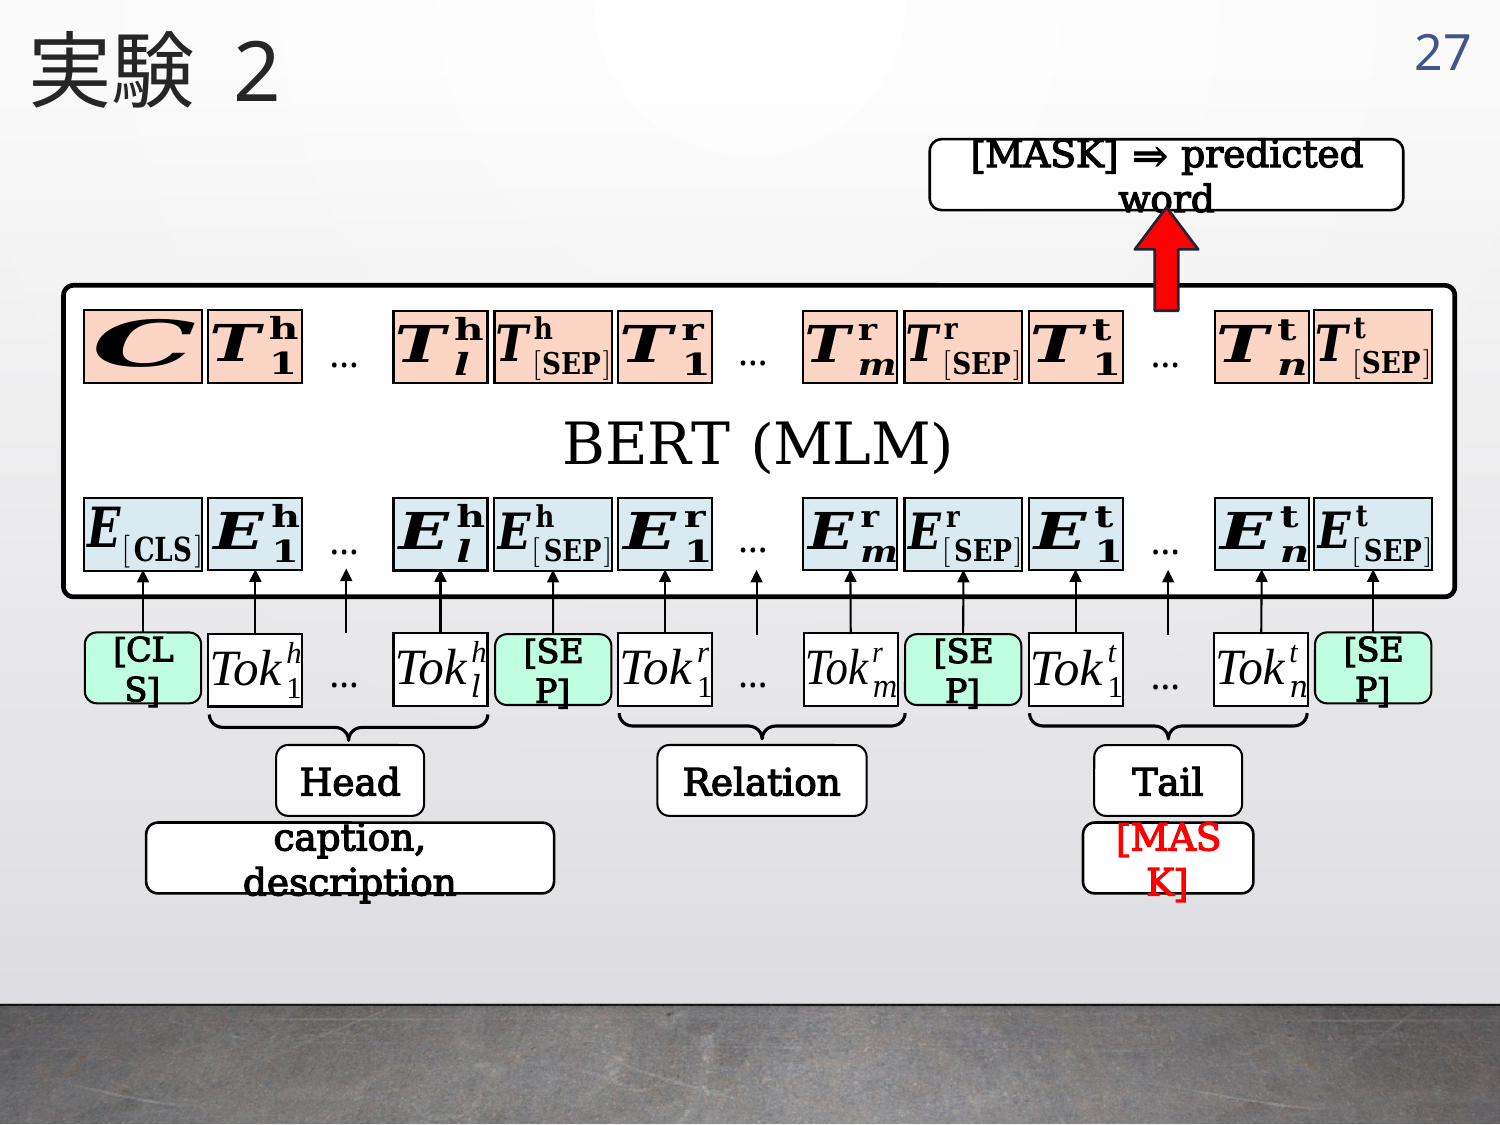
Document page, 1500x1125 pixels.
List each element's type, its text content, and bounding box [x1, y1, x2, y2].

text_box 実験 2 [13, 10, 714, 141]
slide_number 26 [1378, 12, 1487, 76]
picture [0, 1004, 1500, 1124]
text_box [63, 138, 1456, 894]
